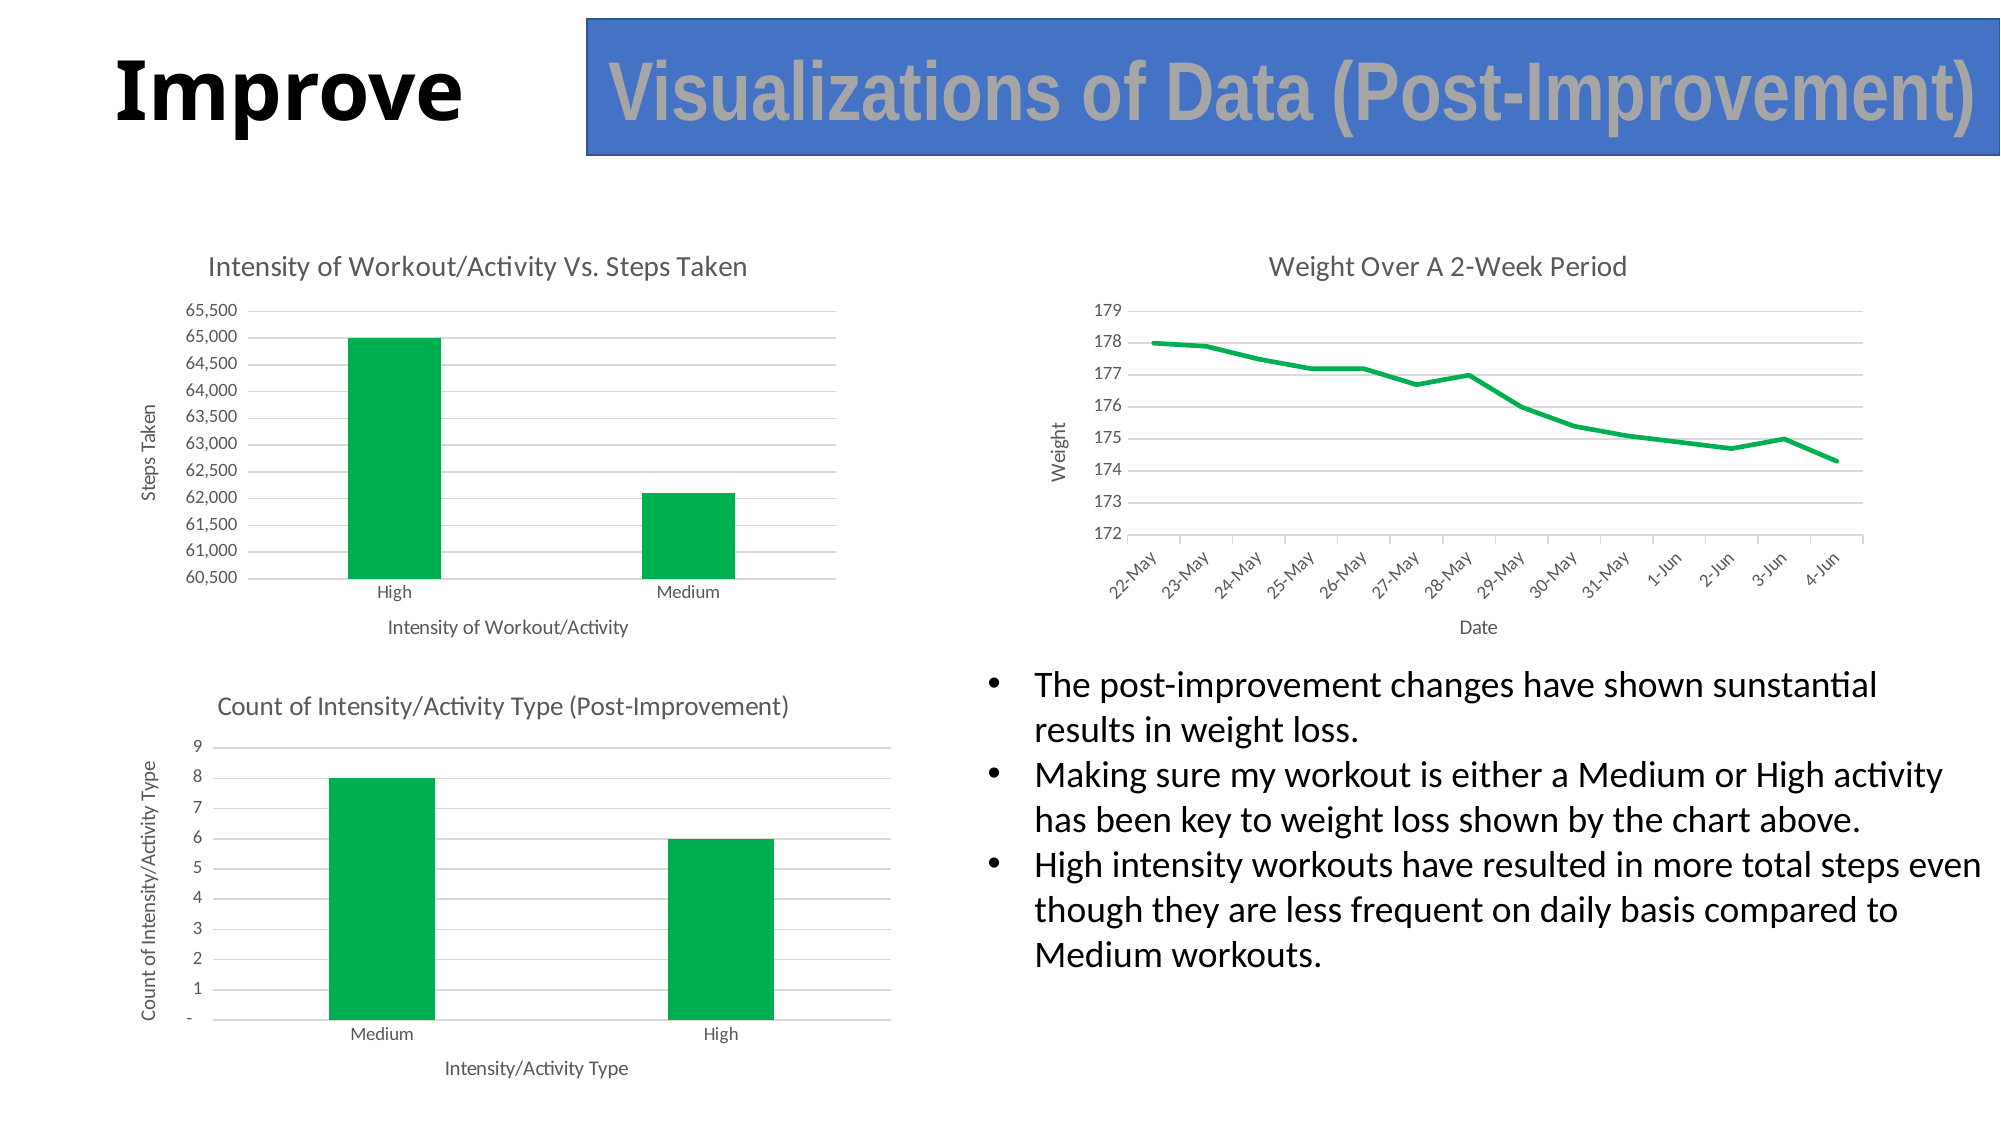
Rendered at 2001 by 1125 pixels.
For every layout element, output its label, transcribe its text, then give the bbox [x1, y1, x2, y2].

chart [1016, 229, 1881, 671]
text_box Improve [22, 18, 559, 156]
chart [106, 229, 907, 1112]
text_box [22, 179, 974, 1125]
text_box Visualizations of Data (Post-Improvement) [586, 18, 2000, 156]
text_box The post-improvement changes have shown sunstantial results in weight loss. Making sure my workout is either a Medium or High activity has been key to weight loss shown by the chart above. High intensity workouts have resulted in more total steps even though they are less frequent on daily basis compared to Medium workouts. [972, 652, 2000, 1125]
